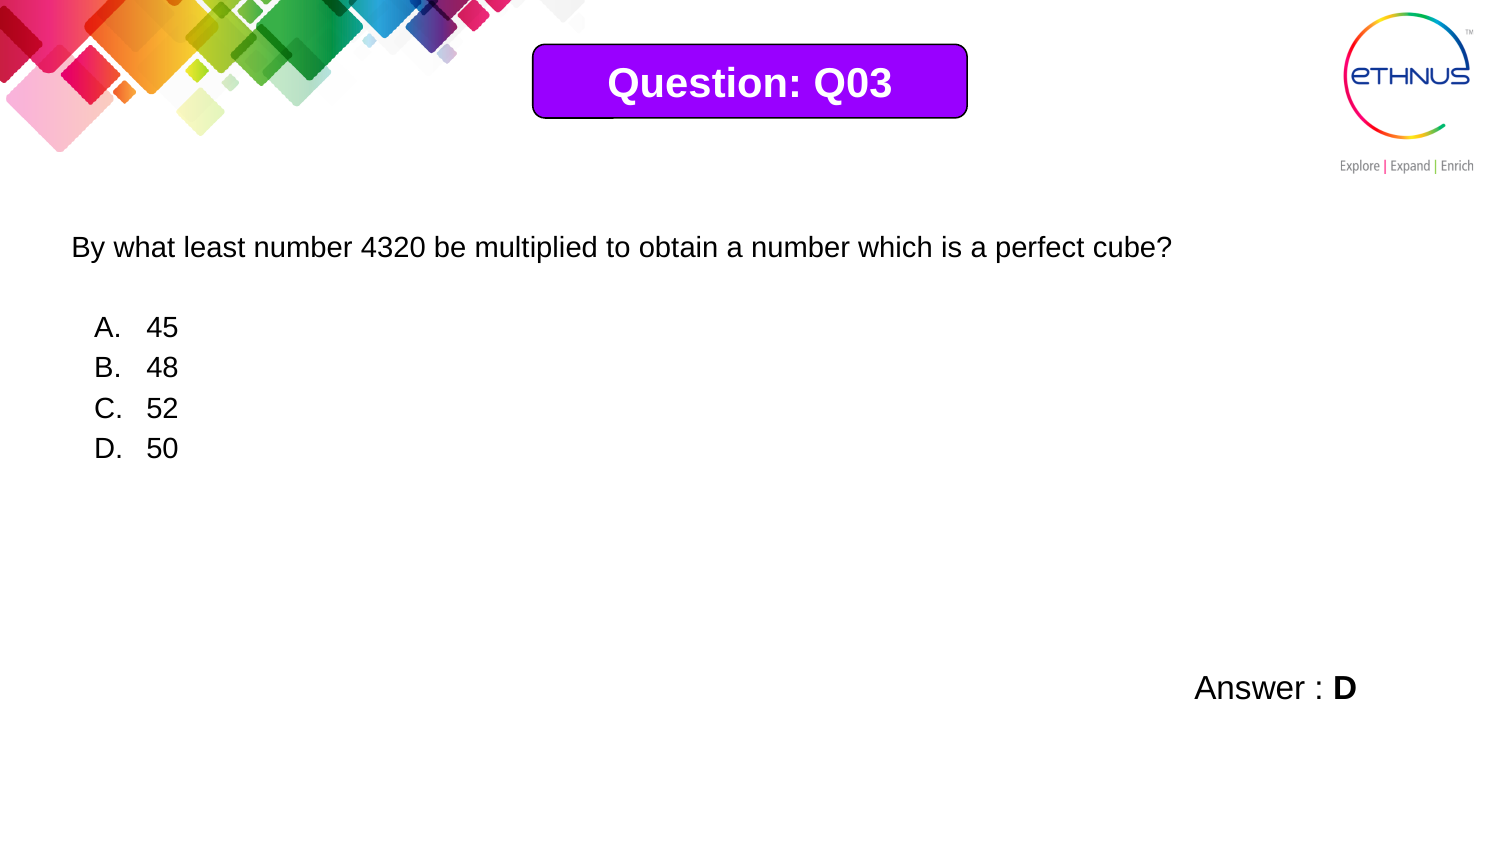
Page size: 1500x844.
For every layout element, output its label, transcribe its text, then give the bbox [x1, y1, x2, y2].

text_box By what least number 4320 be multiplied to obtain a number which is a perfect cube? 45 48 52 50 [56, 215, 1446, 472]
picture [0, 0, 585, 153]
text_box Answer : D [1179, 659, 1419, 718]
picture [1327, 0, 1500, 182]
text_box Question: Q03 [590, 44, 968, 118]
